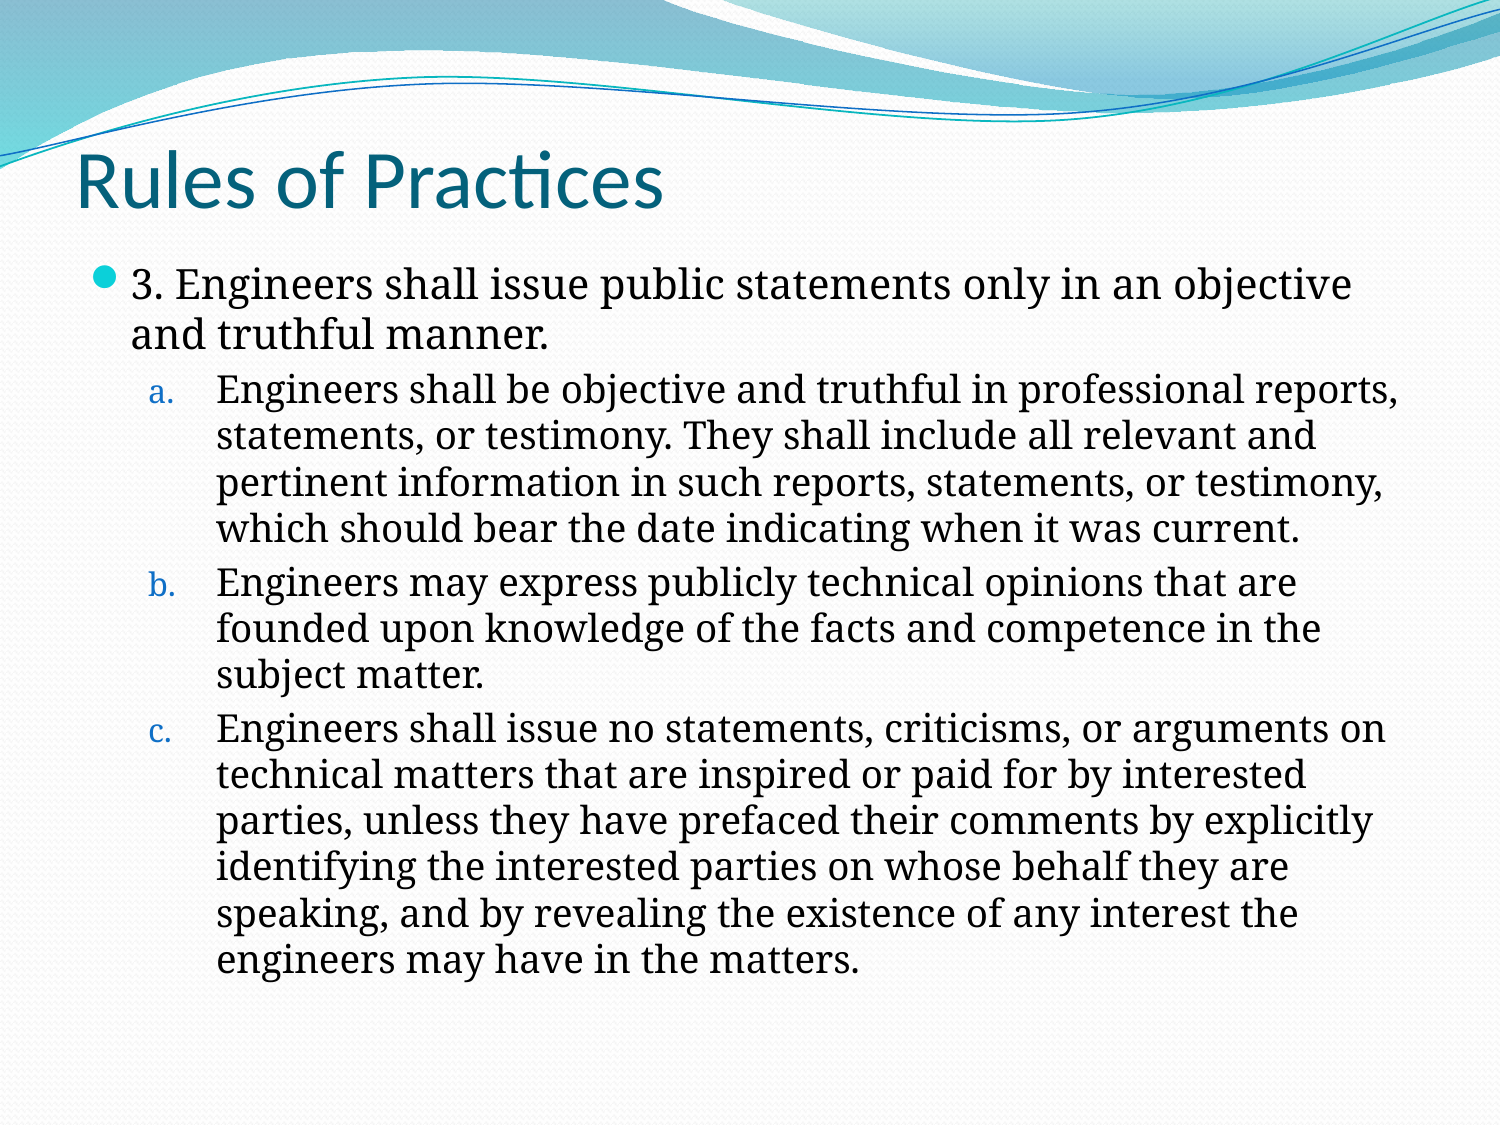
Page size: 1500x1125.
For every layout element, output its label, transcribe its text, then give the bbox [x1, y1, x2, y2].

title Rules of Practices [75, 115, 1425, 225]
list 3. Engineers shall issue public statements only in an objective and truthful manner. Engineers shall be objective and truthful in professional reports, statements, or testimony. They shall include all relevant and pertinent information in such reports, statements, or testimony, which should bear the date indicating when it was current. Engineers may express publicly technical opinions that are founded upon knowledge of the facts and competence in the subject matter. Engineers shall issue no statements, criticisms, or arguments on technical matters that are inspired or paid for by interested parties, unless they have prefaced their comments by explicitly identifying the interested parties on whose behalf they are speaking, and by revealing the existence of any interest the engineers may have in the matters. [75, 249, 1425, 1038]
